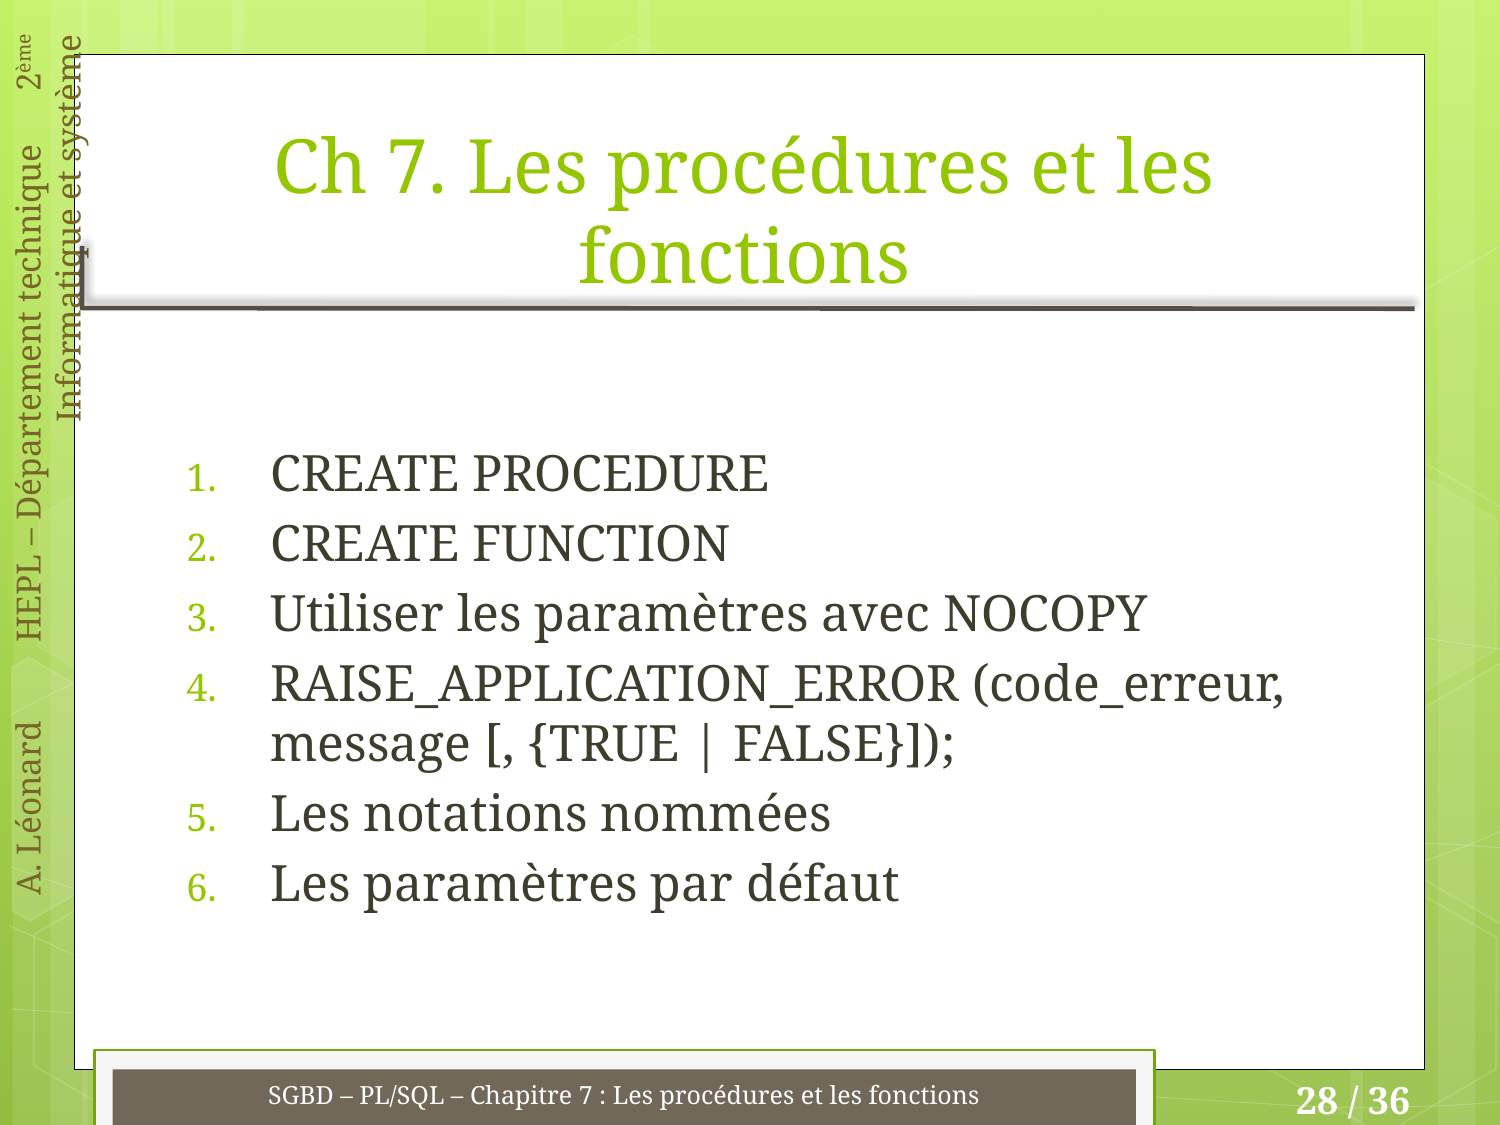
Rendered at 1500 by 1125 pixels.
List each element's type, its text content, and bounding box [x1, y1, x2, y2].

footer SGBD – PL/SQL – Chapitre 7 : Les procédures et les fonctions [112, 1067, 1136, 1125]
title Ch 7. Les procédures et les fonctions [88, 118, 1401, 306]
list CREATE PROCEDURE CREATE FUNCTION Utiliser les paramètres avec NOCOPY RAISE_APPLICATION_ERROR (code_erreur, message [, {TRUE | FALSE}]); Les notations nommées Les paramètres par défaut [171, 336, 1323, 1016]
